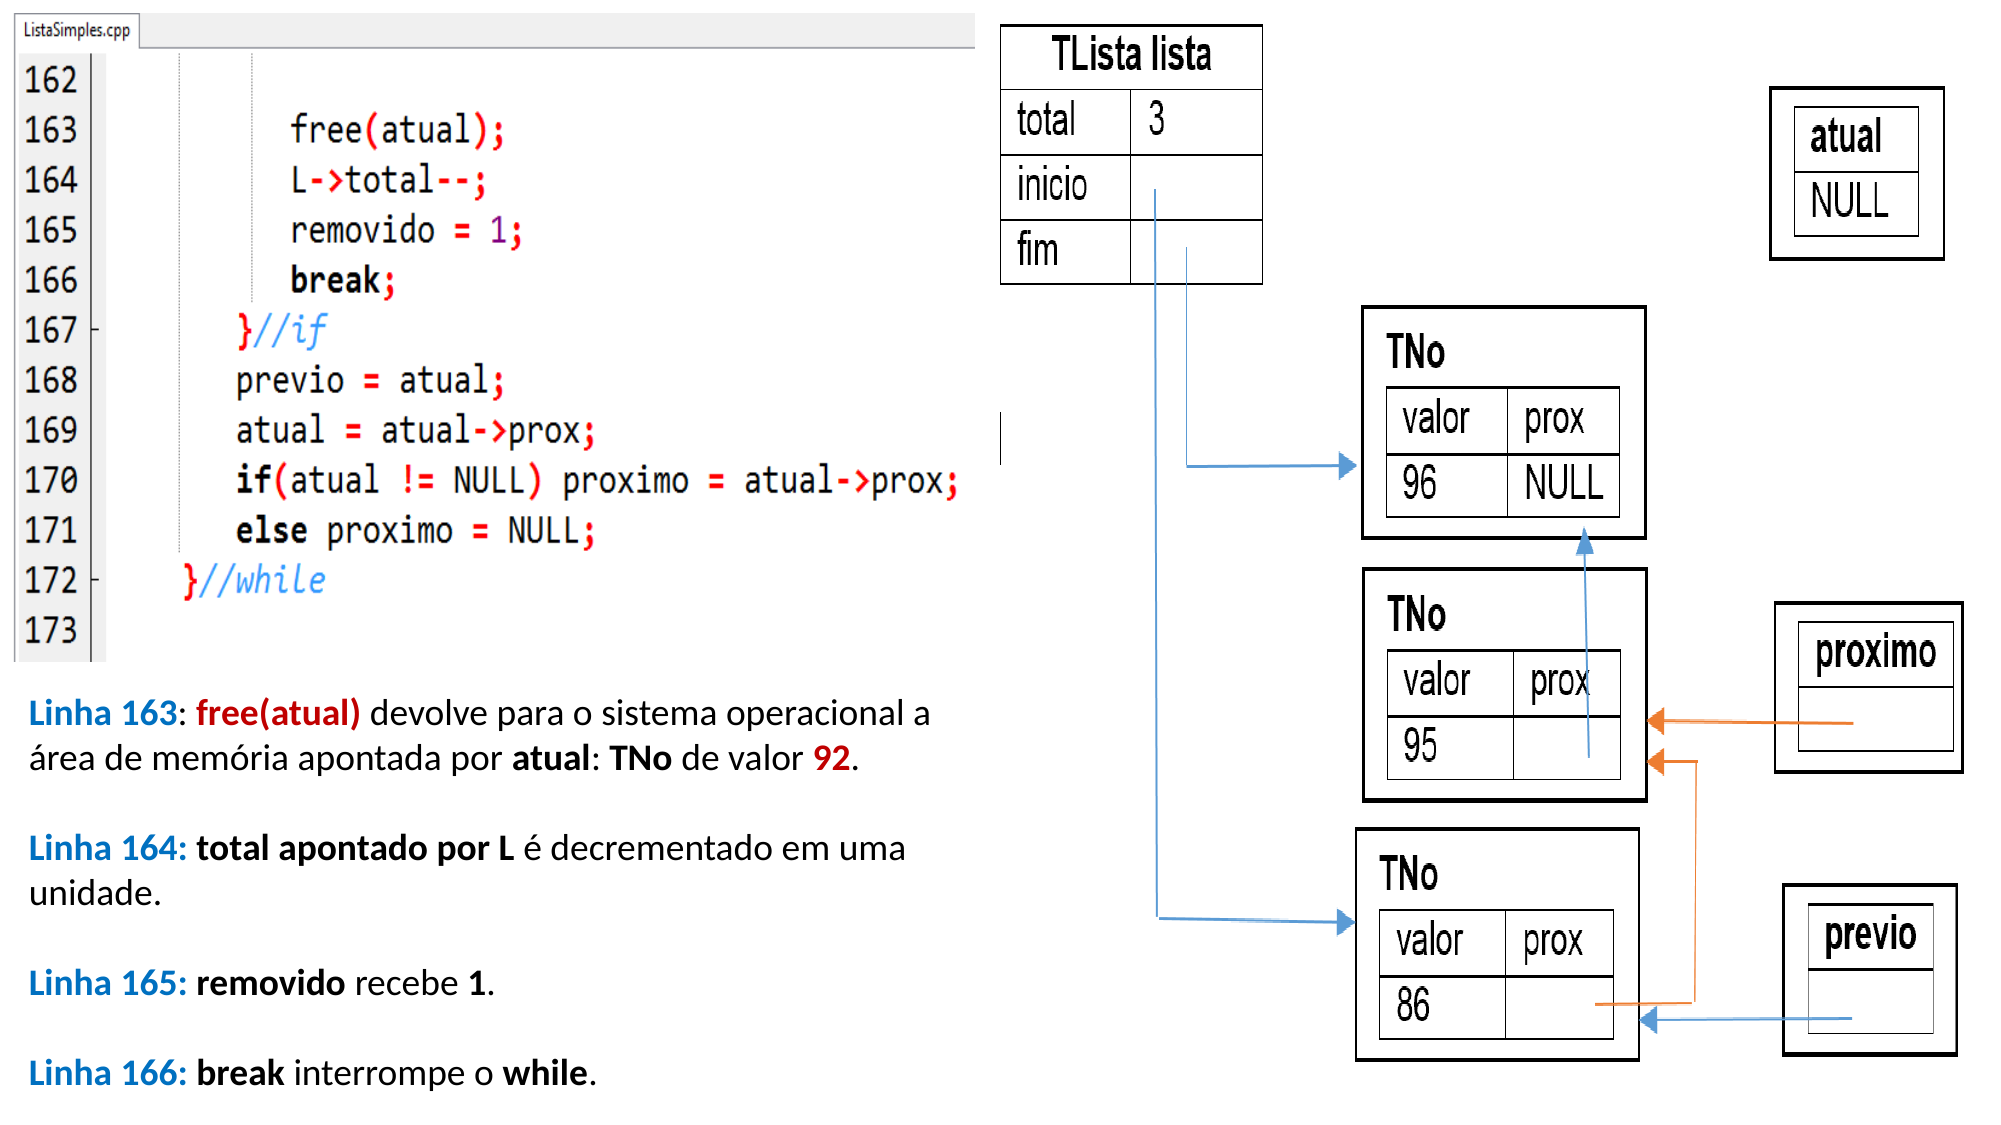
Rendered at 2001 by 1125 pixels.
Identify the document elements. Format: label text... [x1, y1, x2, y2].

picture [994, 13, 1967, 1084]
text_box Linha 163: free(atual) devolve para o sistema operacional a área de memória apontada por atual: TNo de valor 92. Linha 164: total apontado por L é decrementado em uma unidade. Linha 165: removido recebe 1. Linha 166: break interrompe o while. [13, 680, 975, 1101]
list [13, 13, 975, 662]
